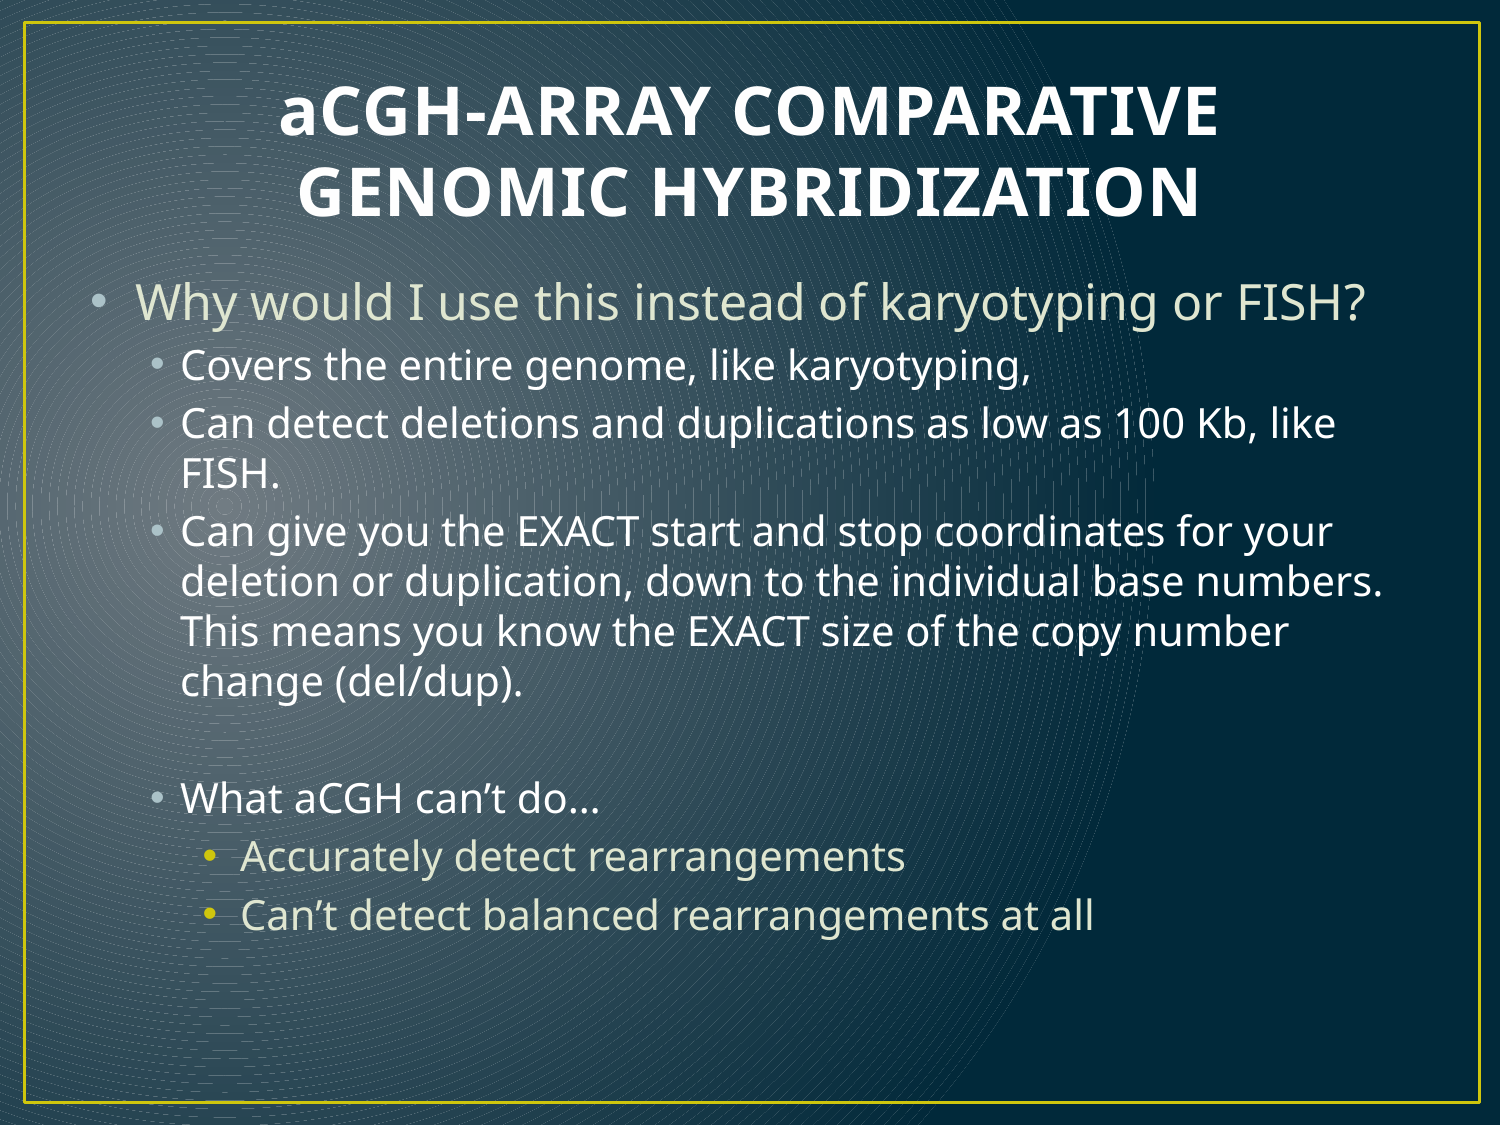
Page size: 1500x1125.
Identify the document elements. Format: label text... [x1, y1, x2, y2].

list Why would I use this instead of karyotyping or FISH? Covers the entire genome, like karyotyping, Can detect deletions and duplications as low as 100 Kb, like FISH. Can give you the EXACT start and stop coordinates for your deletion or duplication, down to the individual base numbers. This means you know the EXACT size of the copy number change (del/dup). What aCGH can’t do… Accurately detect rearrangements Can’t detect balanced rearrangements at all [75, 262, 1425, 1005]
title aCGH-ARRAY COMPARATIVE GENOMIC HYBRIDIZATION [162, 50, 1338, 238]
